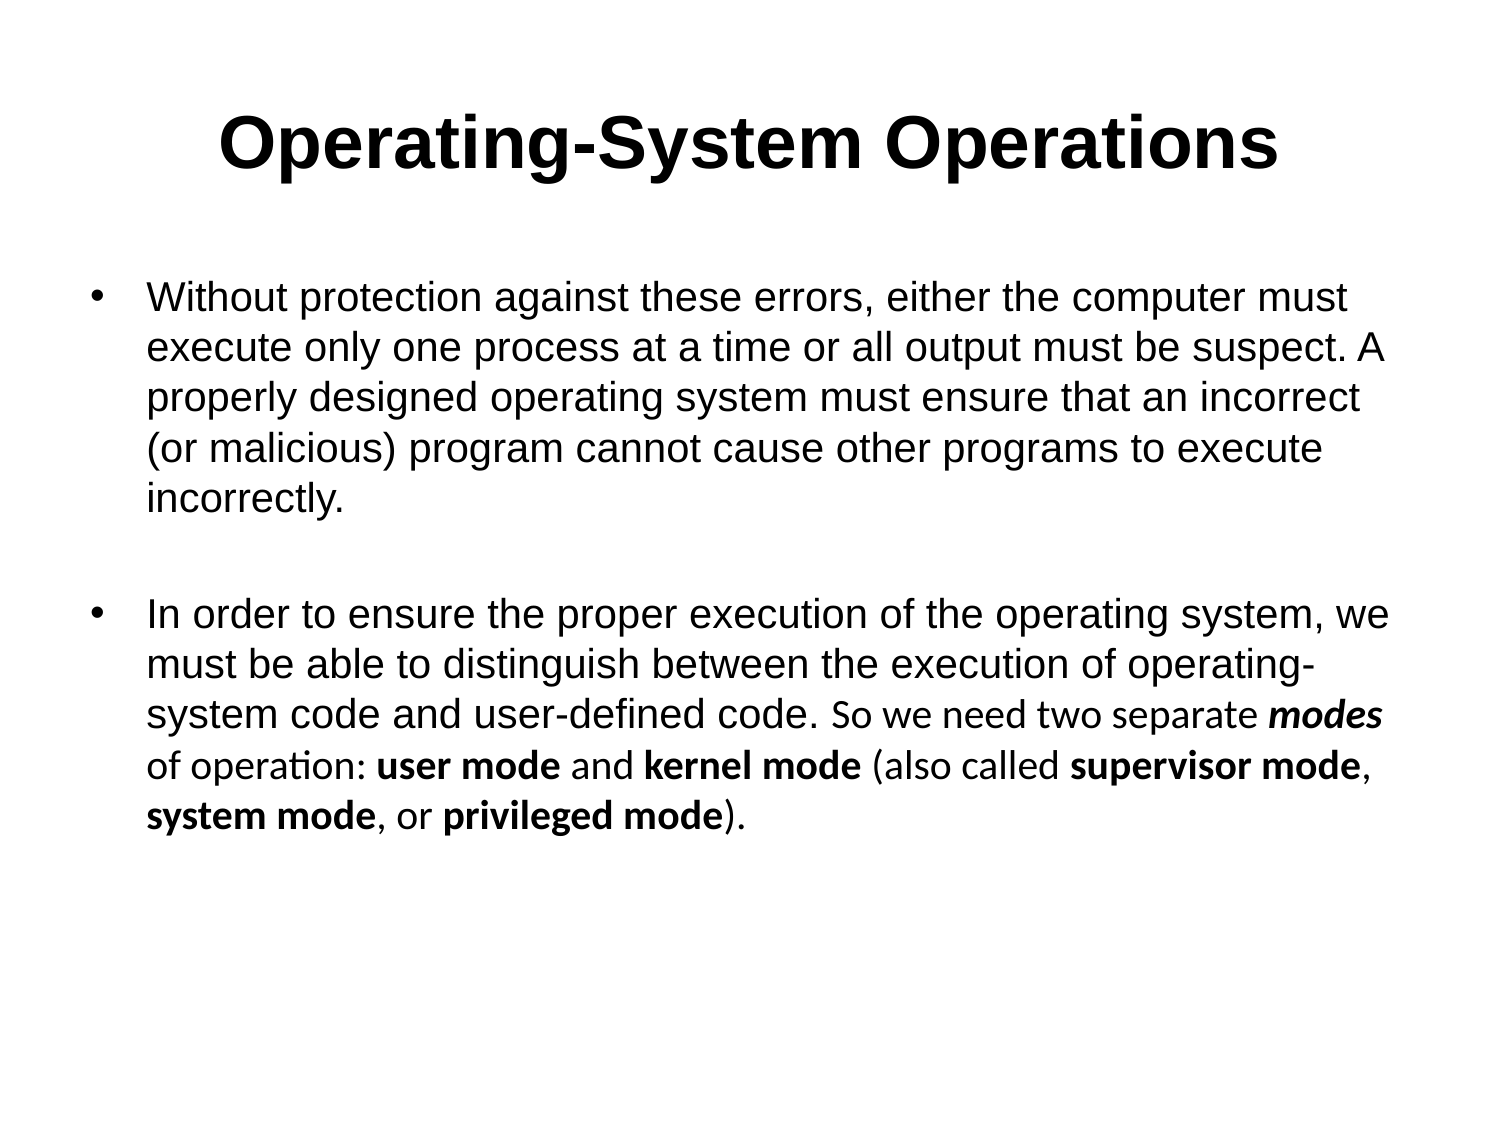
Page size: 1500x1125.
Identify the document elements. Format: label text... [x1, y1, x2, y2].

list Without protection against these errors, either the computer must execute only one process at a time or all output must be suspect. A properly designed operating system must ensure that an incorrect (or malicious) program cannot cause other programs to execute incorrectly. In order to ensure the proper execution of the operating system, we must be able to distinguish between the execution of operating-system code and user-defined code. So we need two separate modes of operation: user mode and kernel mode (also called supervisor mode, system mode, or privileged mode). [75, 262, 1425, 1005]
title Operating-System Operations [75, 45, 1425, 233]
